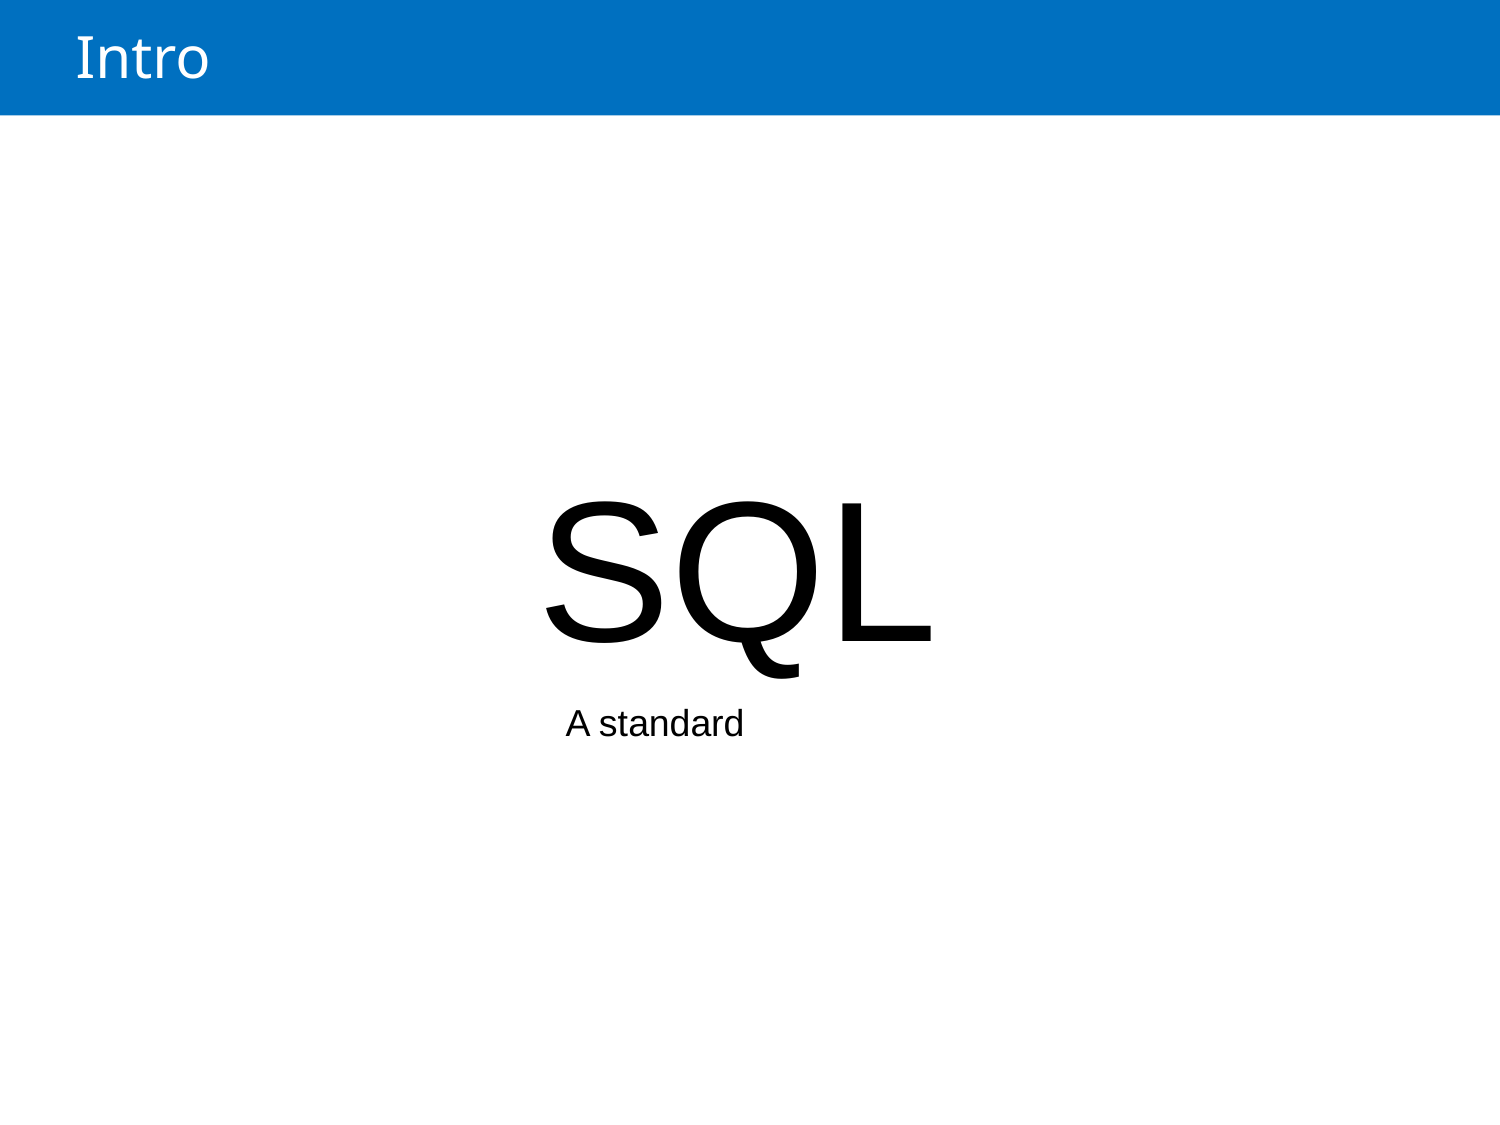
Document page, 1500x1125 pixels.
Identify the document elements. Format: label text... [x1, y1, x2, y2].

text_box Intro [75, 0, 1351, 122]
text_box A standard [550, 691, 760, 751]
text_box SQL [522, 433, 978, 689]
